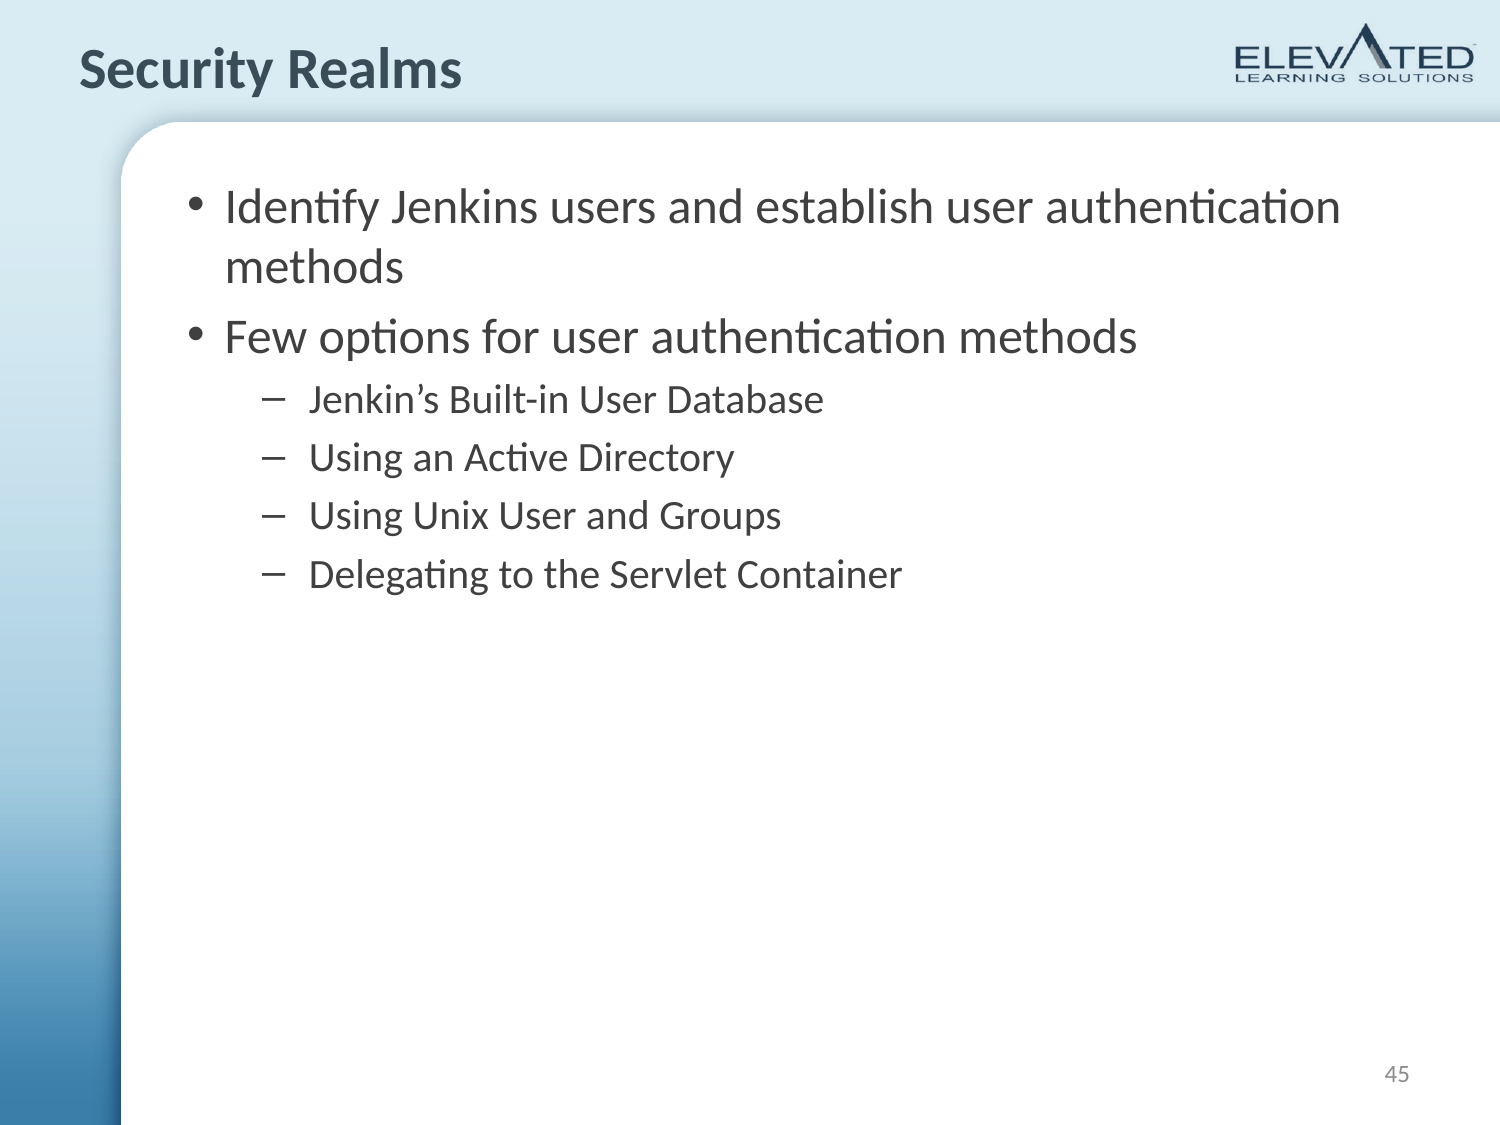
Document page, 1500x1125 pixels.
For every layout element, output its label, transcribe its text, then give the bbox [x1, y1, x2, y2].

title Security Realms [64, 12, 1146, 118]
slide_number 45 [1074, 1042, 1425, 1103]
picture [0, 0, 1500, 1125]
list Identify Jenkins users and establish user authentication methods Few options for user authentication methods Jenkin’s Built-in User Database Using an Active Directory Using Unix User and Groups Delegating to the Servlet Container [172, 165, 1425, 1005]
